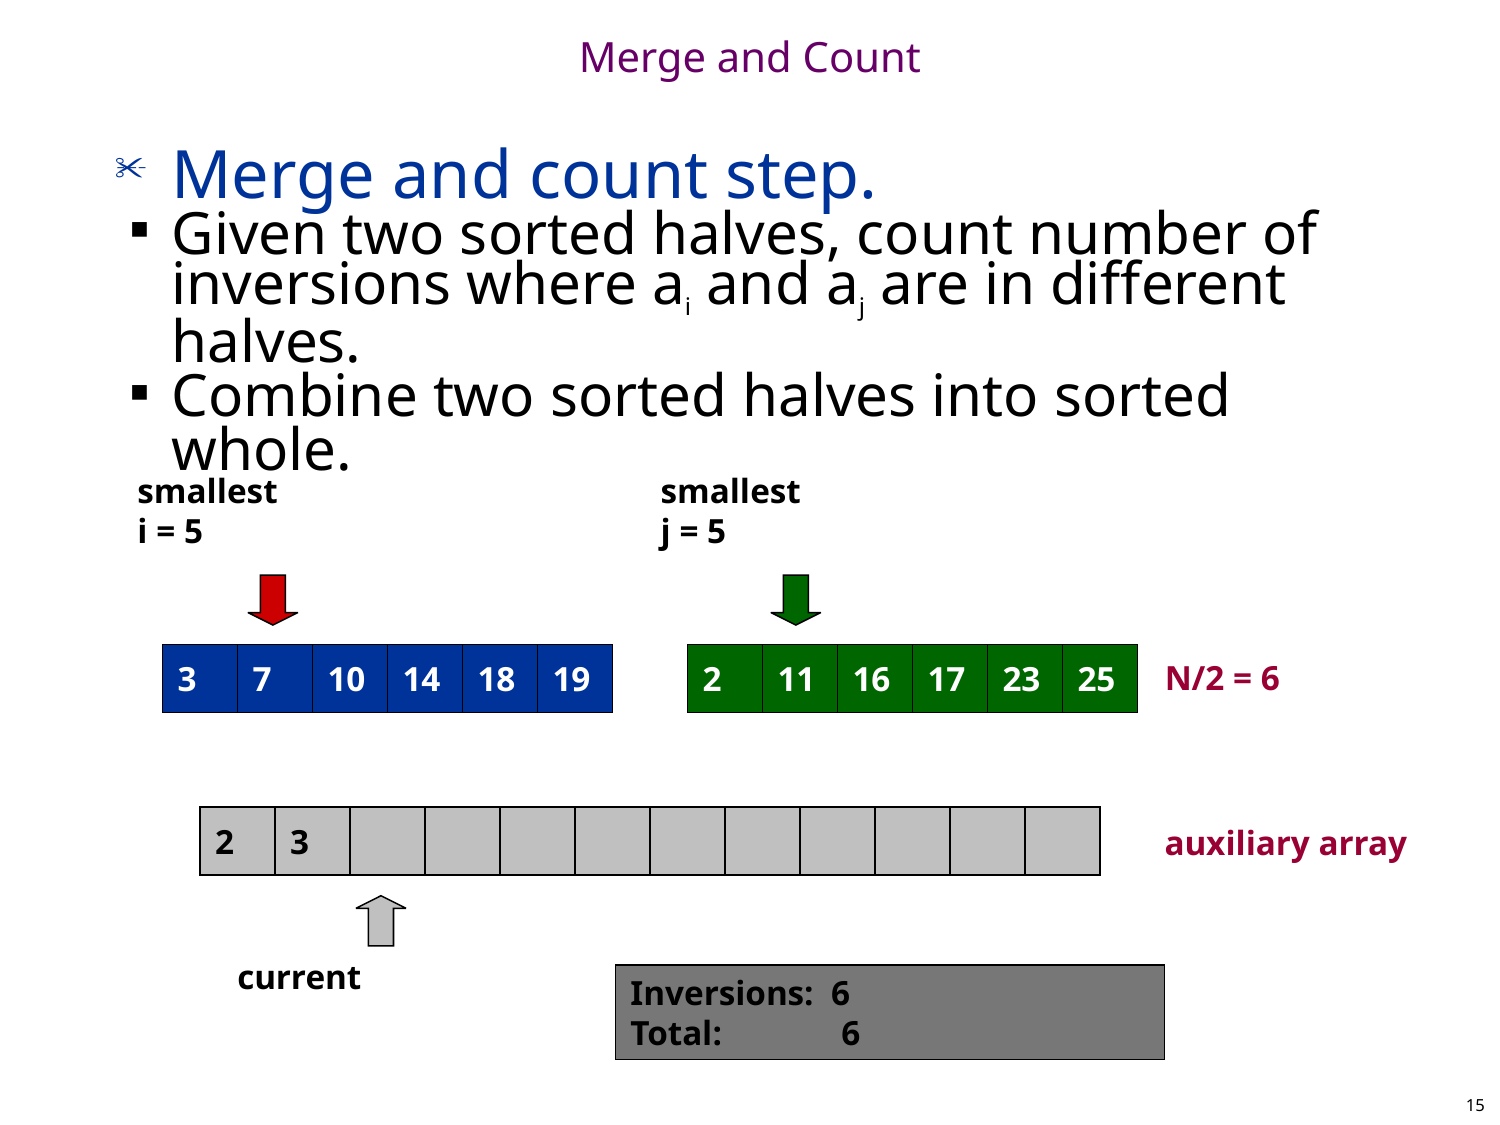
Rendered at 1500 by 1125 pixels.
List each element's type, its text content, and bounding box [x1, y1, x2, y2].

text_box [949, 807, 1024, 875]
text_box [499, 807, 574, 875]
text_box [350, 807, 424, 875]
text_box smallest j = 5 [645, 462, 959, 558]
slide_number 15 [1187, 1087, 1500, 1125]
text_box auxiliary array [1149, 814, 1463, 870]
text_box [424, 807, 499, 875]
text_box [247, 575, 298, 626]
text_box Inversions: 6 Total: 6 [615, 964, 1165, 1060]
text_box [770, 575, 821, 626]
text_box [724, 807, 800, 875]
text_box [574, 807, 649, 875]
list Merge and count step. Given two sorted halves, count number of inversions where ai and aj are in different halves. Combine two sorted halves into sorted whole. [99, 149, 1388, 1038]
text_box smallest i = 5 [122, 462, 436, 558]
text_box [222, 895, 536, 1010]
text_box [800, 807, 874, 875]
text_box N/2 = 6 [1149, 649, 1338, 705]
text_box [874, 807, 949, 875]
title Merge and Count [0, 24, 1500, 101]
text_box 3 [274, 807, 350, 875]
text_box 2 [199, 807, 274, 875]
text_box [649, 807, 724, 875]
text_box [1024, 807, 1100, 875]
